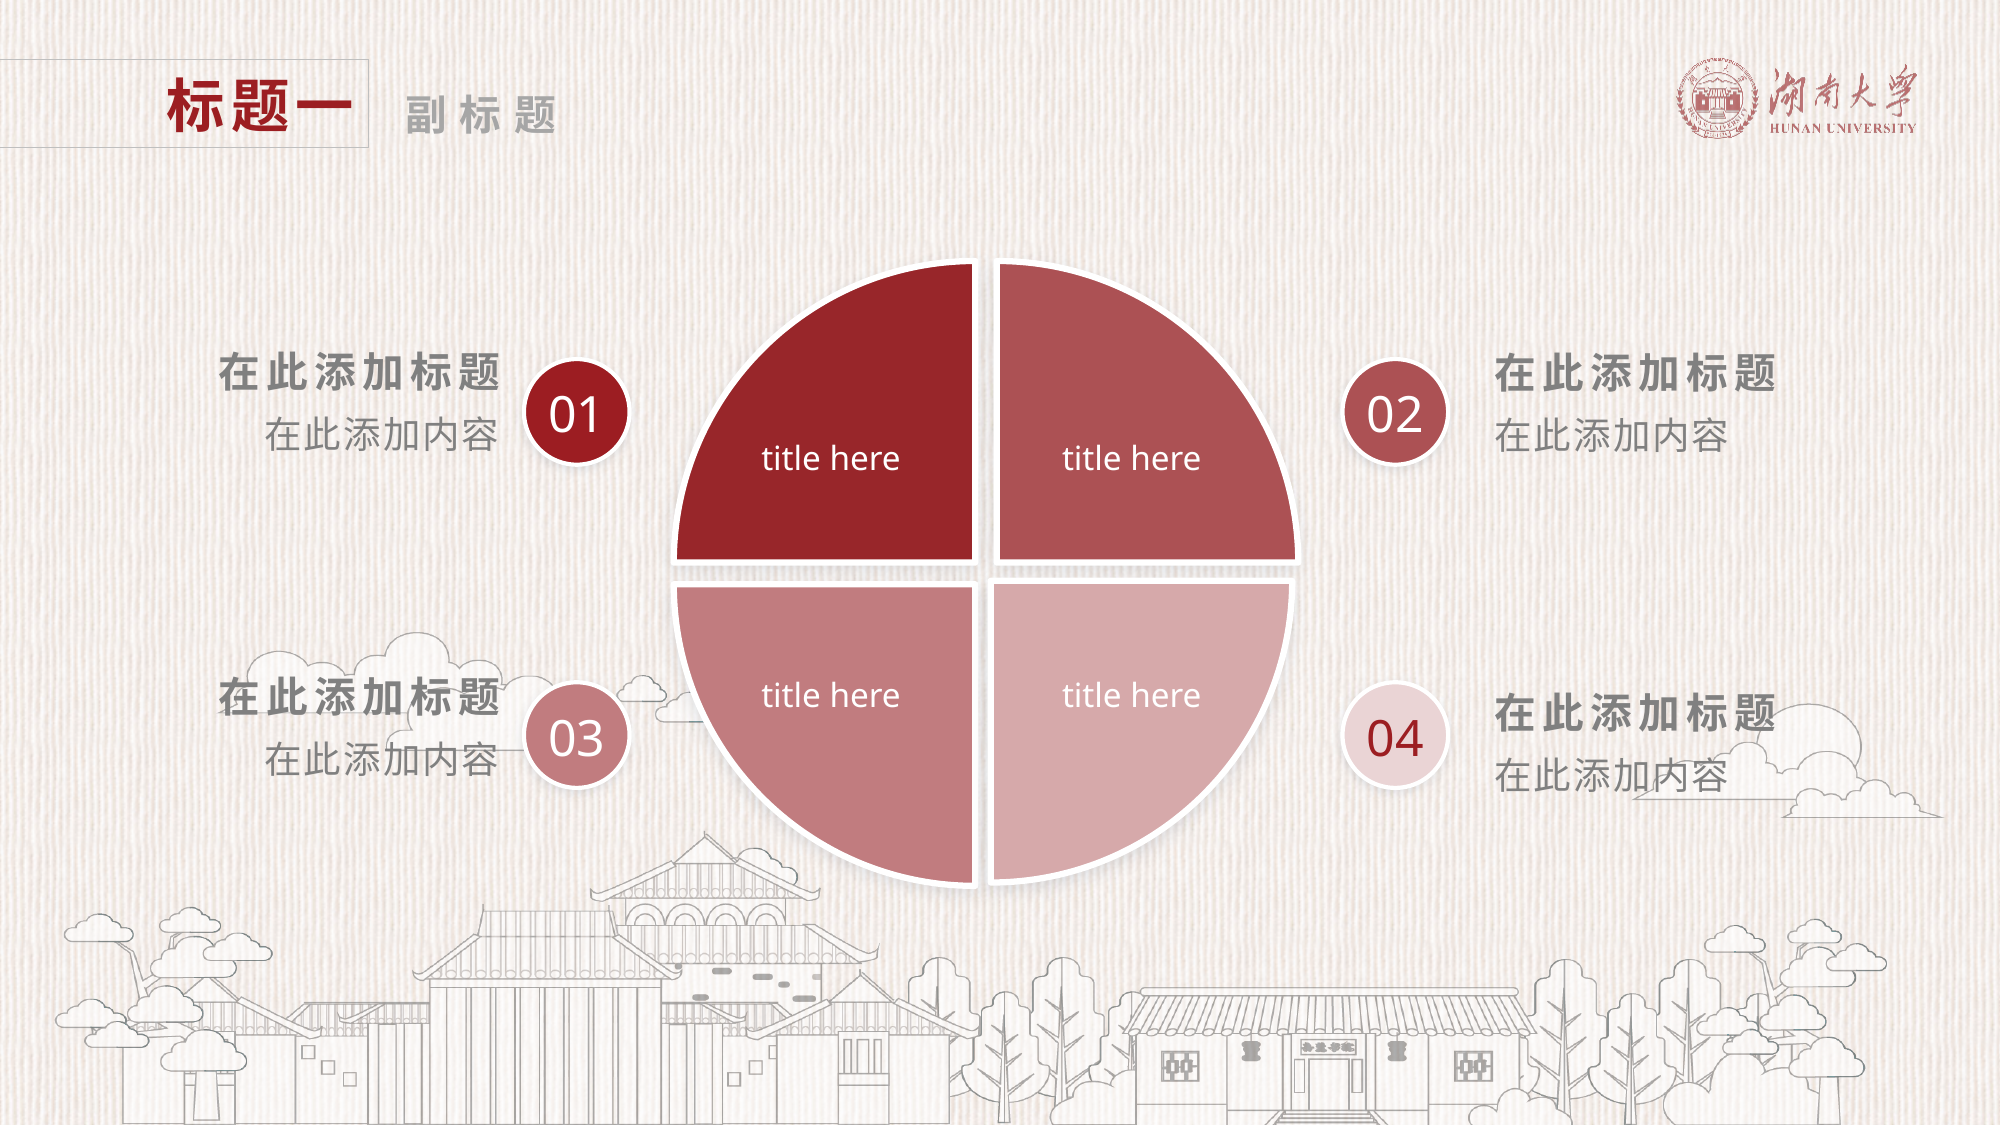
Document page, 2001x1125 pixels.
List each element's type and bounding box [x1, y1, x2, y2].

text_box [0, 59, 578, 148]
text_box [55, 260, 976, 563]
text_box [996, 260, 1939, 563]
picture [53, 391, 1946, 1125]
picture [1676, 51, 1929, 147]
text_box [55, 584, 976, 886]
text_box [990, 580, 1939, 883]
